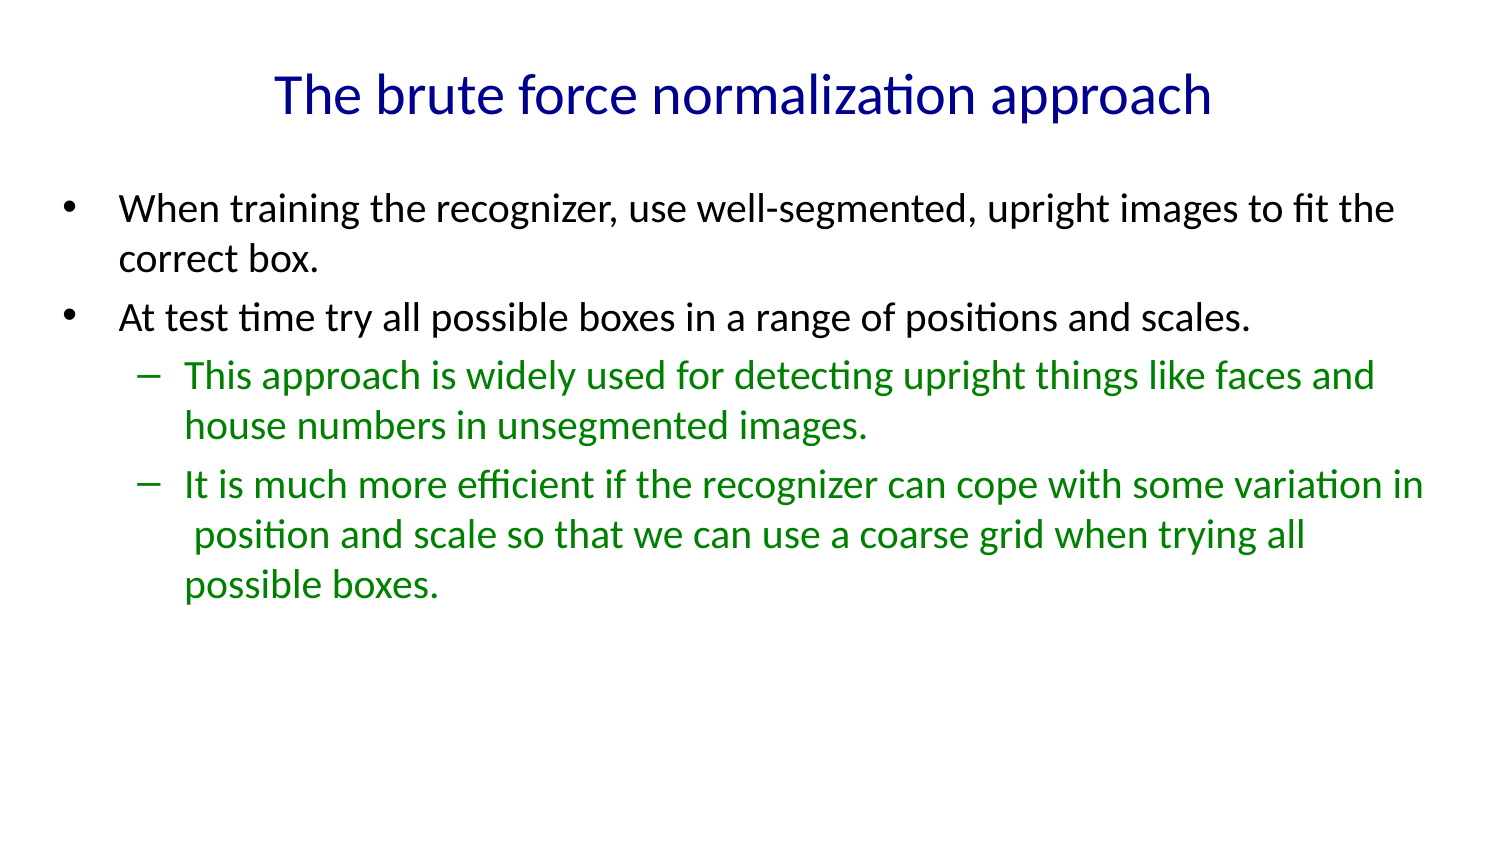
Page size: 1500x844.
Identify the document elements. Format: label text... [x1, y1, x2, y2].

title The brute force normalization approach [17, 21, 1471, 162]
list When training the recognizer, use well-segmented, upright images to fit the correct box. At test time try all possible boxes in a range of positions and scales. This approach is widely used for detecting upright things like faces and house numbers in unsegmented images. It is much more efficient if the recognizer can cope with some variation in position and scale so that we can use a coarse grid when trying all possible boxes. [47, 173, 1447, 731]
